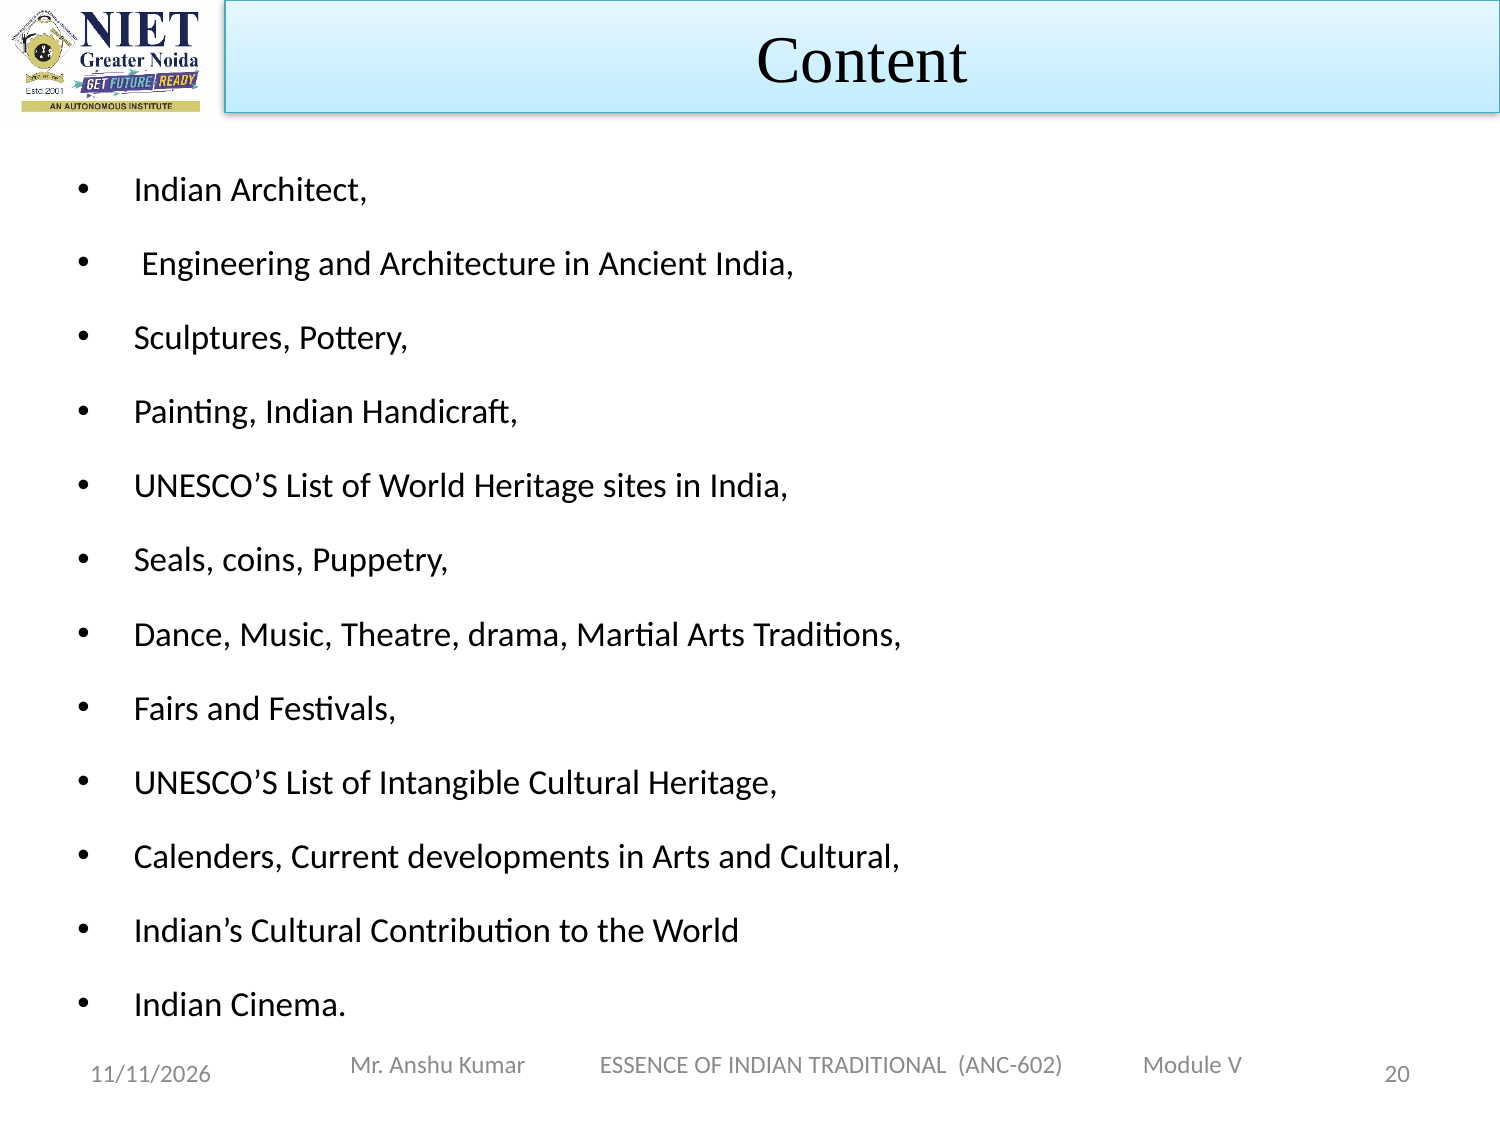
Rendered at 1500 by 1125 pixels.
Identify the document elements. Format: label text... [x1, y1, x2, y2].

list Indian Architect, Engineering and Architecture in Ancient India, Sculptures, Pottery, Painting, Indian Handicraft, UNESCO’S List of World Heritage sites in India, Seals, coins, Puppetry, Dance, Music, Theatre, drama, Martial Arts Traditions, Fairs and Festivals, UNESCO’S List of Intangible Cultural Heritage, Calenders, Current developments in Arts and Cultural, Indian’s Cultural Contribution to the World Indian Cinema. [62, 134, 1450, 1043]
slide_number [75, 1042, 275, 1103]
picture [0, 0, 213, 122]
slide_number 20 [1325, 1042, 1425, 1103]
text_box Content [224, 0, 1500, 113]
footer Mr. Anshu Kumar ESSENCE OF INDIAN TRADITIONAL (ANC-602) Module V [275, 1025, 1325, 1103]
